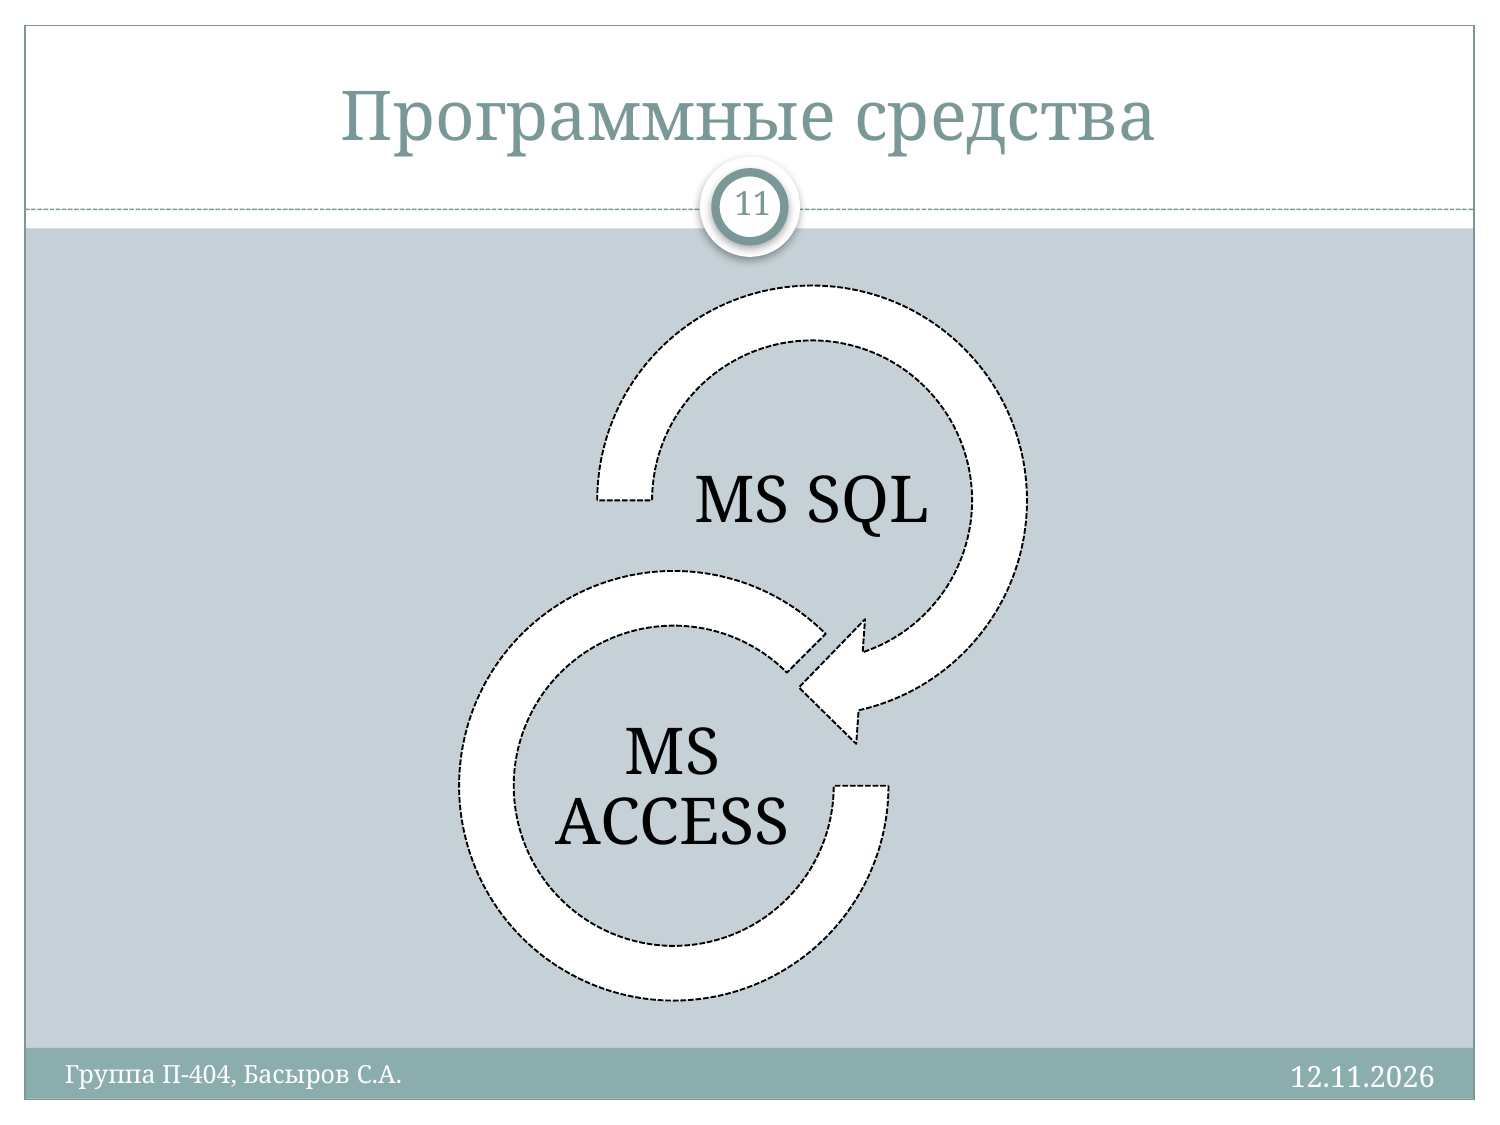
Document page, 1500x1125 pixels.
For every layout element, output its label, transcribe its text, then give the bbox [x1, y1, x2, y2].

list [76, 250, 1445, 1001]
footer Группа П-404, Басыров С.А. [50, 1051, 638, 1112]
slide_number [950, 1050, 1450, 1111]
slide_number 11 [715, 168, 791, 241]
title Программные средства [49, 37, 1450, 162]
